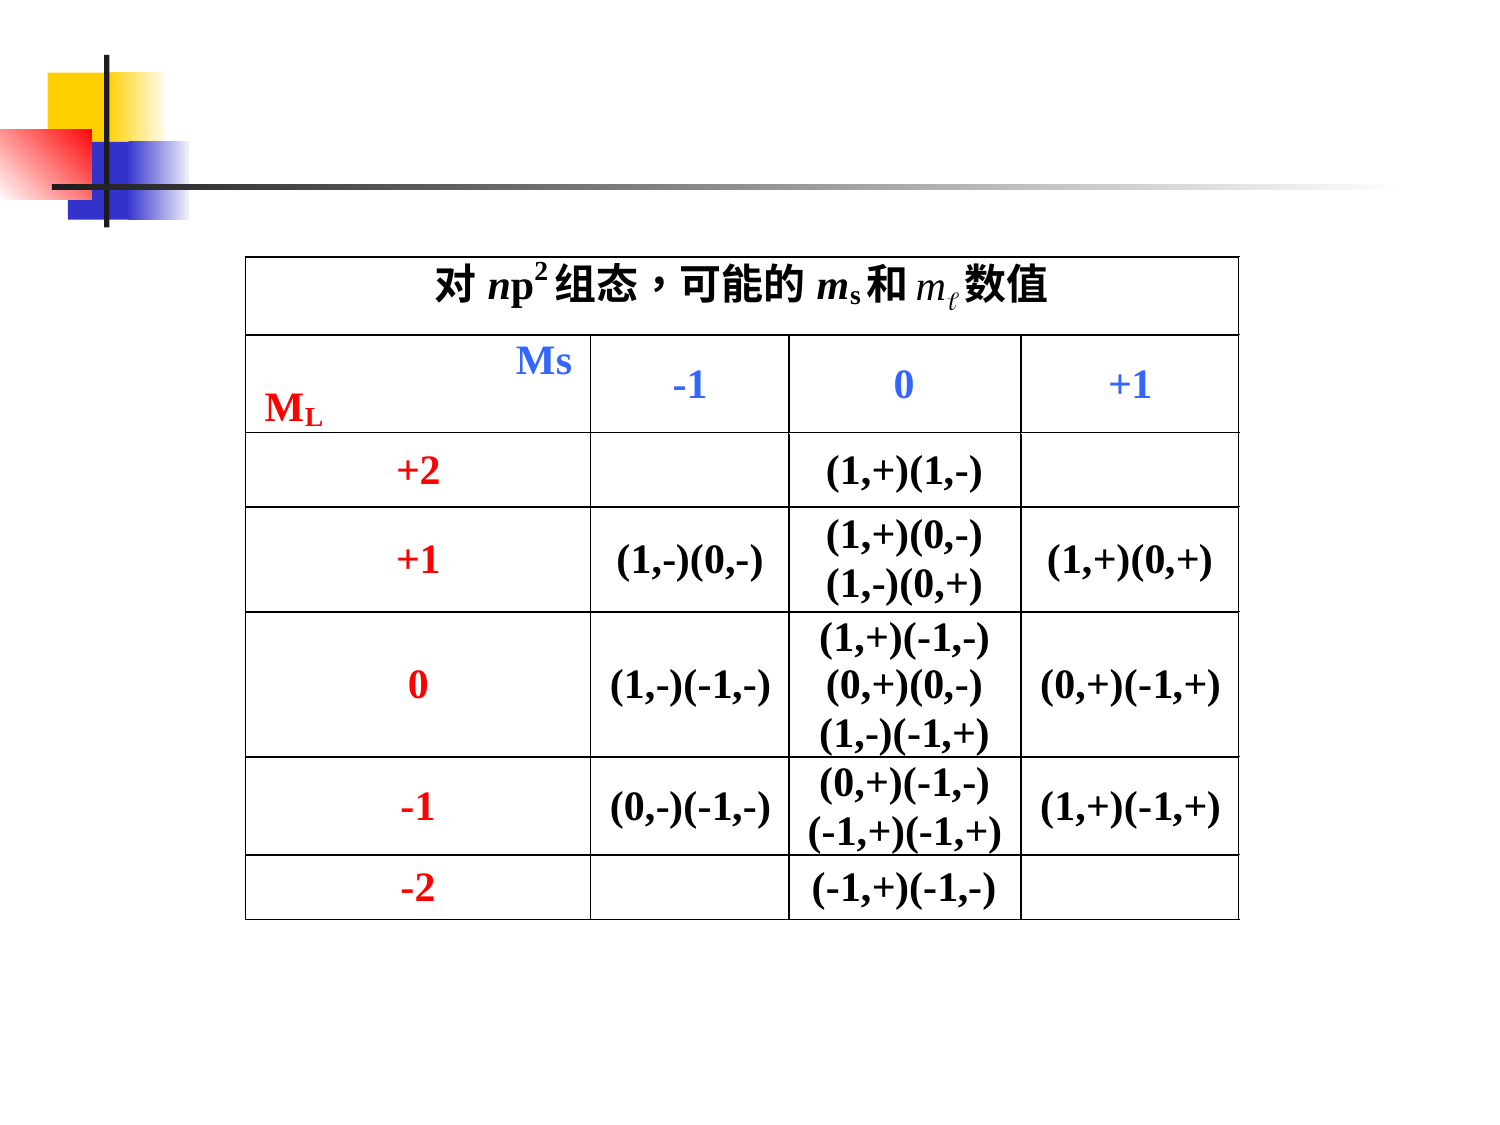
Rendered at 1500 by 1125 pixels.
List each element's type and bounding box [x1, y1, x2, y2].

text_box [0, 256, 1488, 1057]
